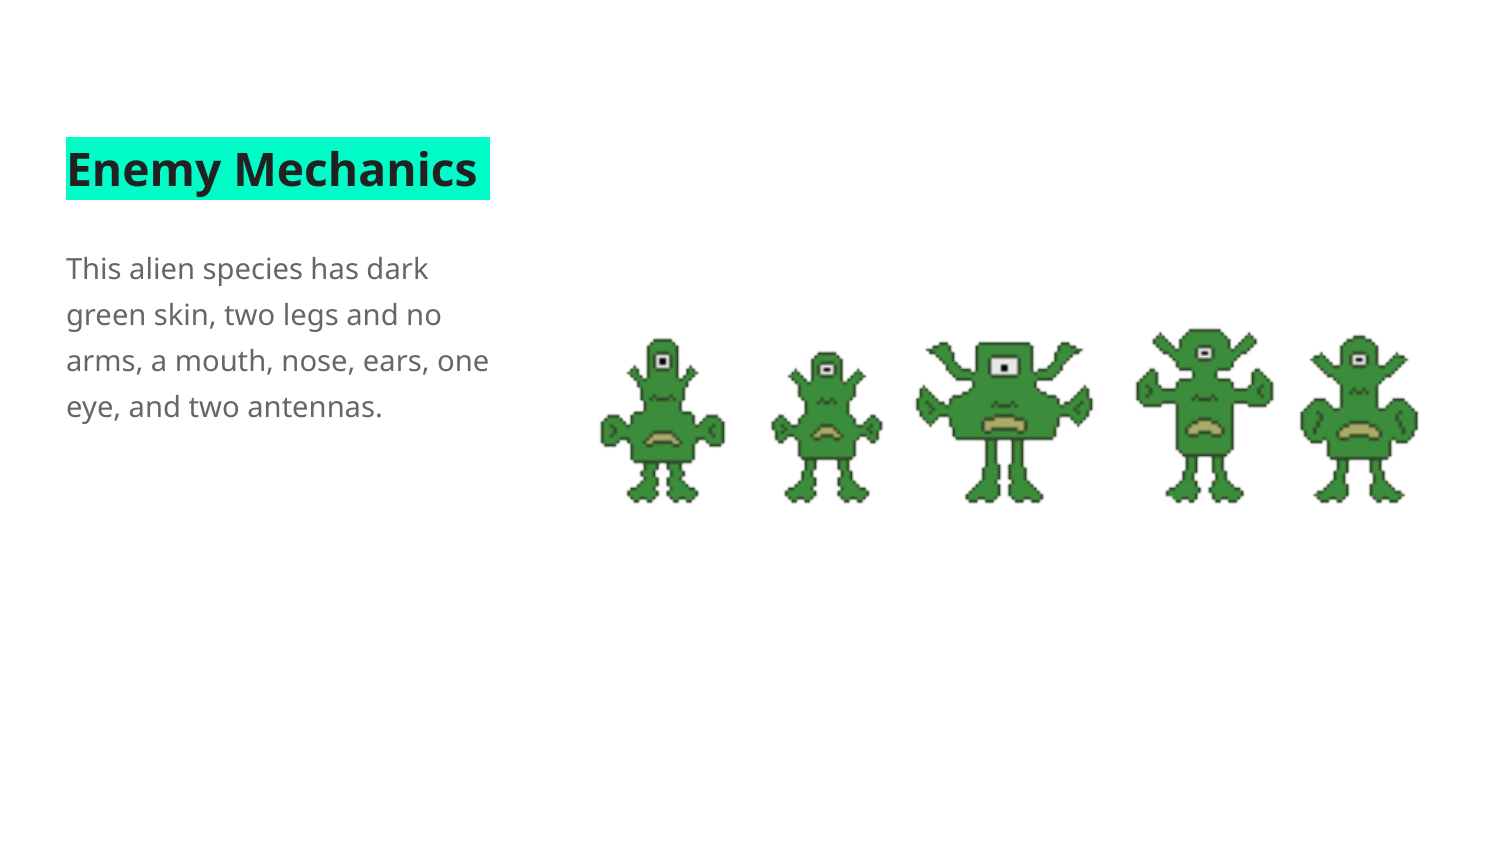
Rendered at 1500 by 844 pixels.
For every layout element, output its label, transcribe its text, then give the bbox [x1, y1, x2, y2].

title Enemy Mechanics [51, 91, 512, 216]
picture [585, 323, 1426, 521]
list This alien species has dark green skin, two legs and no arms, a mouth, nose, ears, one eye, and two antennas. [51, 227, 512, 750]
